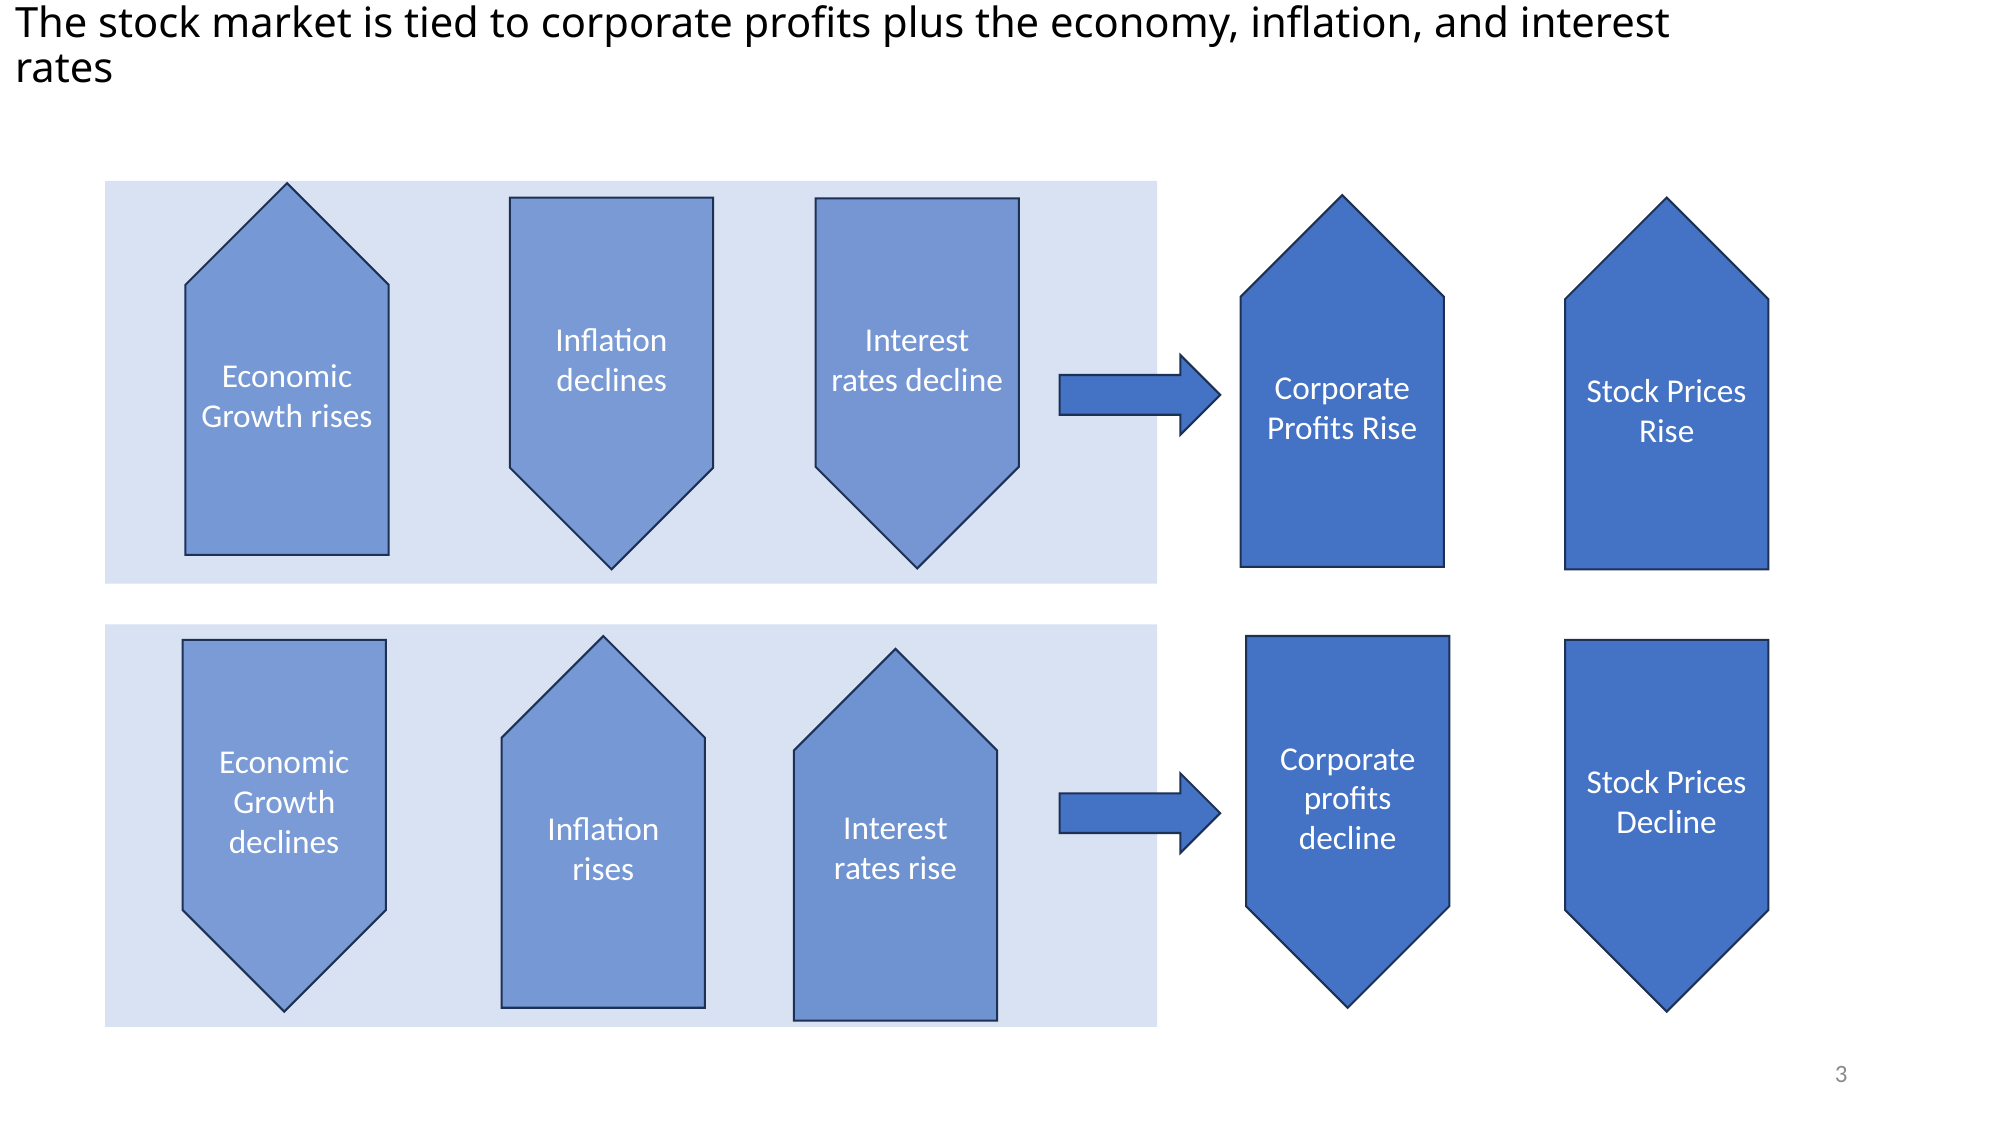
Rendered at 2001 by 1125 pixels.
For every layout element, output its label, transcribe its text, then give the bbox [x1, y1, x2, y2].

text_box Economic Growth rises [184, 181, 390, 556]
text_box [104, 180, 1158, 585]
text_box [1058, 352, 1222, 438]
text_box Economic Growth declines [181, 638, 387, 1014]
text_box Inflation declines [508, 196, 715, 571]
text_box Stock Prices Rise [1564, 196, 1770, 571]
text_box Interest rates decline [814, 197, 1020, 570]
text_box Stock Prices Decline [1564, 638, 1770, 1014]
text_box Inflation rises [500, 634, 706, 1009]
text_box [1058, 770, 1222, 856]
slide_number 3 [1412, 1042, 1863, 1103]
text_box Corporate Profits Rise [1239, 193, 1445, 568]
text_box Interest rates rise [792, 647, 999, 1022]
title The stock market is tied to corporate profits plus the economy, inflation, and interest rates [0, 0, 1725, 103]
text_box [104, 623, 1158, 1028]
text_box Corporate profits decline [1245, 634, 1451, 1010]
